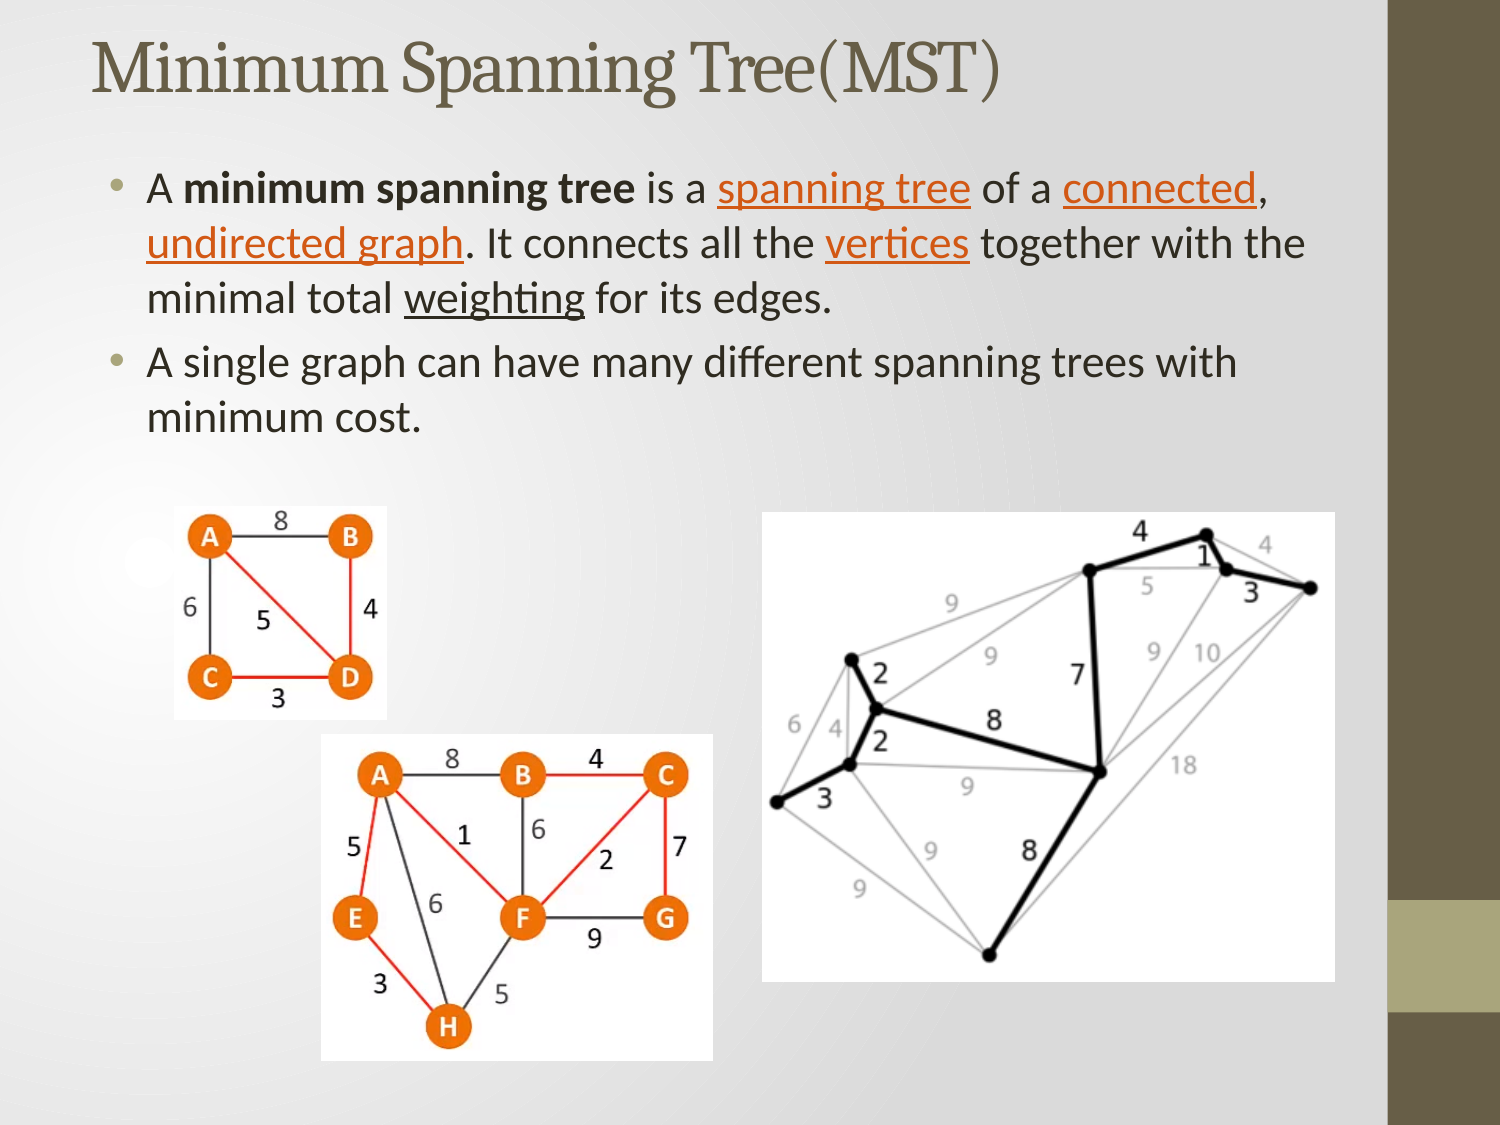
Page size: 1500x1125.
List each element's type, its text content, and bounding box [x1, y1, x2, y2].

picture [761, 511, 1335, 982]
list A minimum spanning tree is a spanning tree of a connected, undirected graph. It connects all the vertices together with the minimal total weighting for its edges. A single graph can have many different spanning trees with minimum cost. [75, 149, 1325, 1050]
title Minimum Spanning Tree(MST) [75, 0, 1325, 125]
picture [173, 505, 388, 721]
picture [320, 733, 713, 1061]
